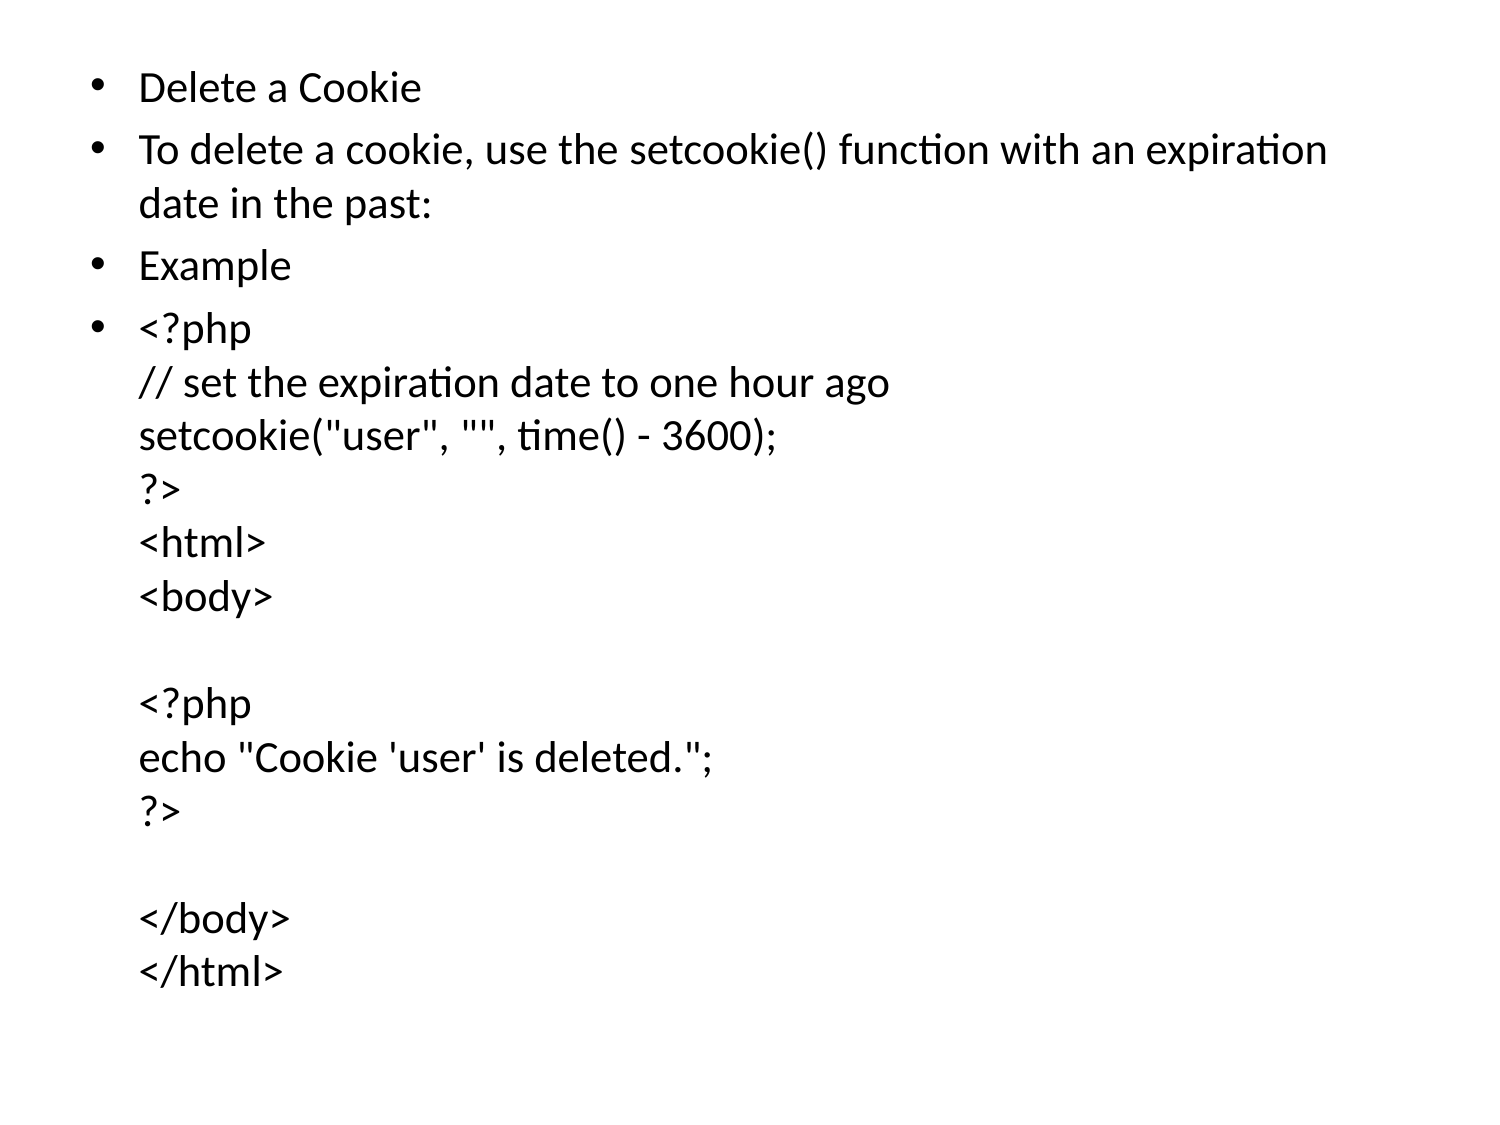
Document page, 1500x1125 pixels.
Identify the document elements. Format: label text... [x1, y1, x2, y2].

list Delete a Cookie To delete a cookie, use the setcookie() function with an expiration date in the past: Example <?php // set the expiration date to one hour ago setcookie("user", "", time() - 3600); ?> <html> <body> <?php echo "Cookie 'user' is deleted."; ?> </body> </html> [75, 50, 1425, 1005]
